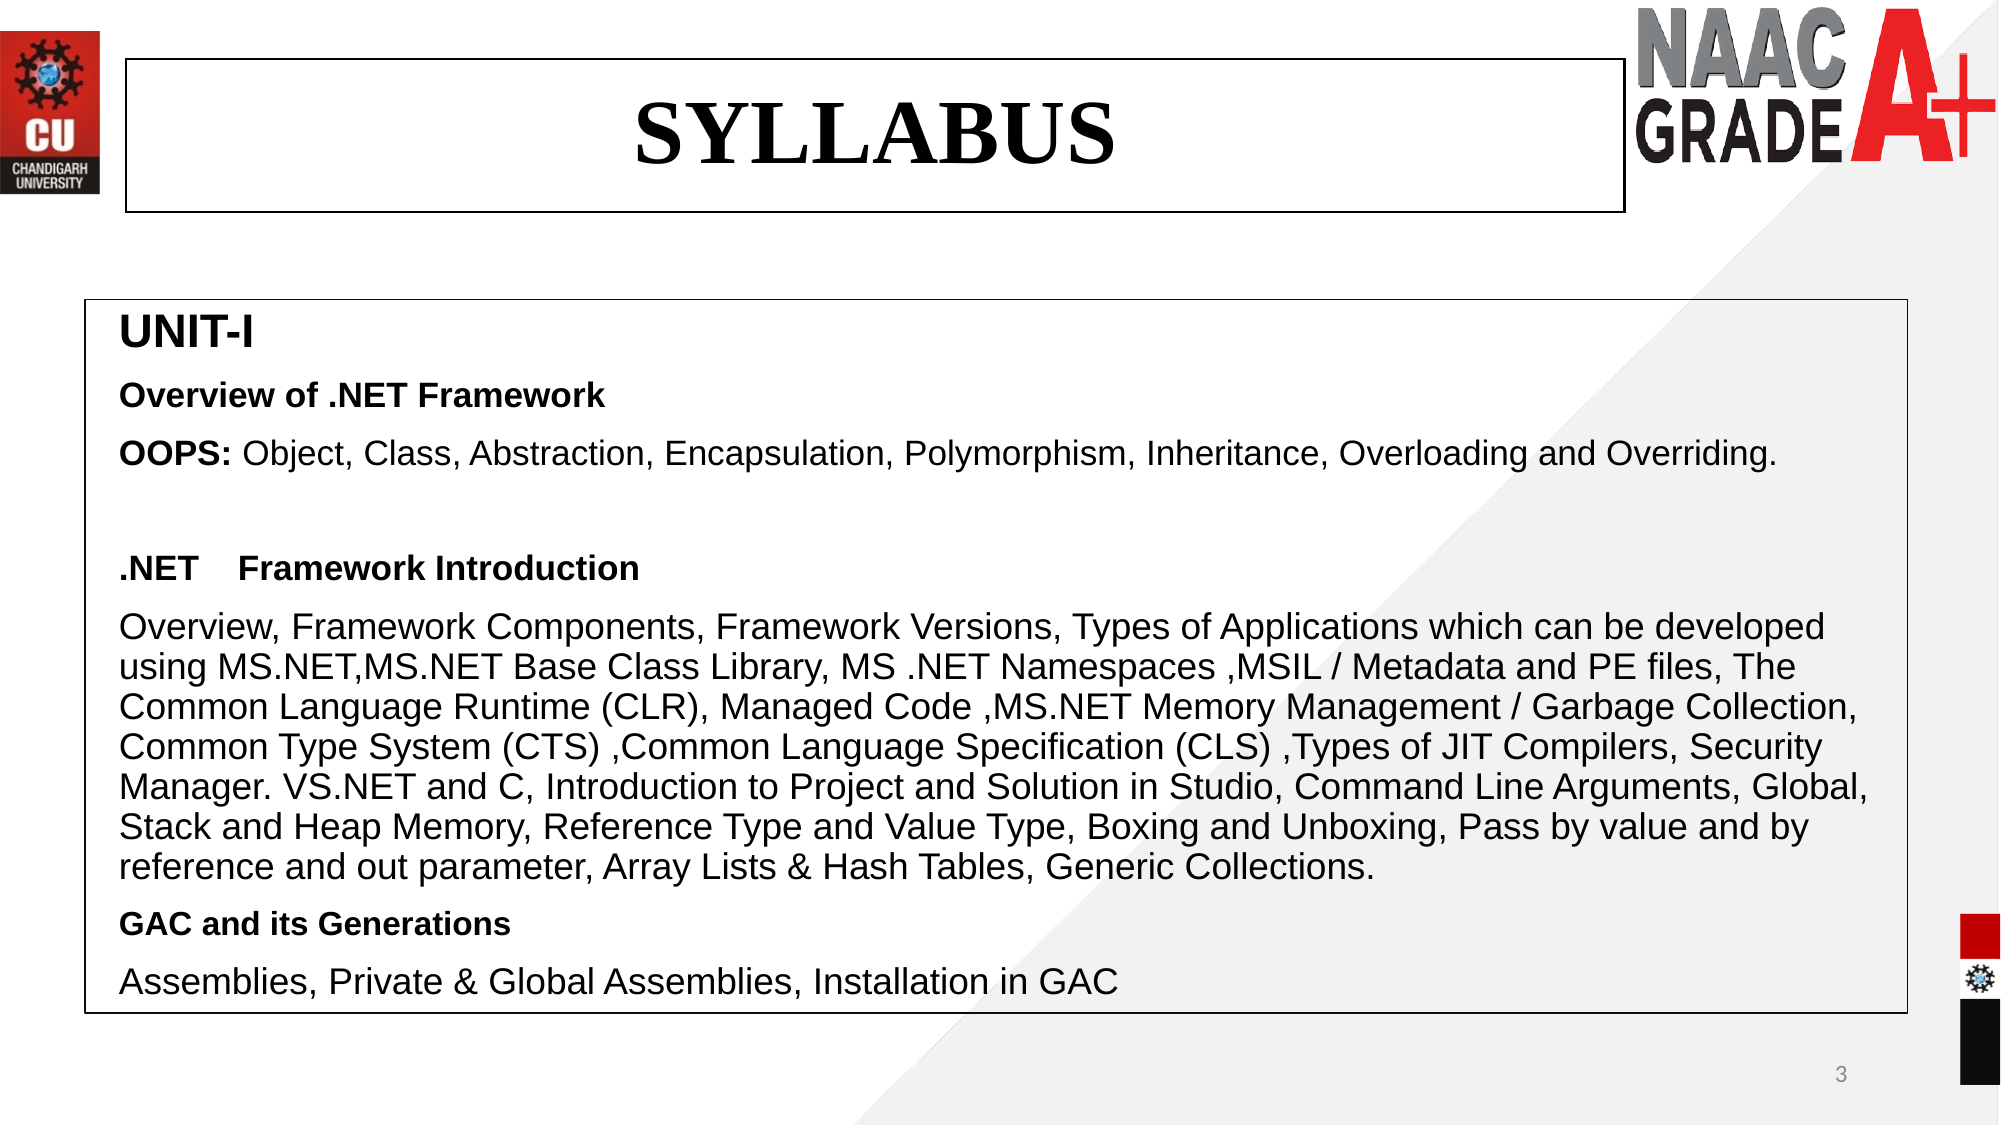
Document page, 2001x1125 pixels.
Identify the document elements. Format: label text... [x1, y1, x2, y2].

slide_number 3 [1412, 1042, 1863, 1103]
title SYLLABUS [125, 59, 1625, 213]
picture [0, 0, 2001, 1125]
list UNIT-I Overview of .NET Framework OOPS: Object, Class, Abstraction, Encapsulation, Polymorphism, Inheritance, Overloading and Overriding. .NET Framework Introduction Overview, Framework Components, Framework Versions, Types of Applications which can be developed using MS.NET,MS.NET Base Class Library, MS .NET Namespaces ,MSIL / Metadata and PE files, The Common Language Runtime (CLR), Managed Code ,MS.NET Memory Management / Garbage Collection, Common Type System (CTS) ,Common Language Specification (CLS) ,Types of JIT Compilers, Security Manager. VS.NET and C, Introduction to Project and Solution in Studio, Command Line Arguments, Global, Stack and Heap Memory, Reference Type and Value Type, Boxing and Unboxing, Pass by value and by reference and out parameter, Array Lists & Hash Tables, Generic Collections. GAC and its Generations Assemblies, Private & Global Assemblies, Installation in GAC [84, 299, 1908, 1014]
